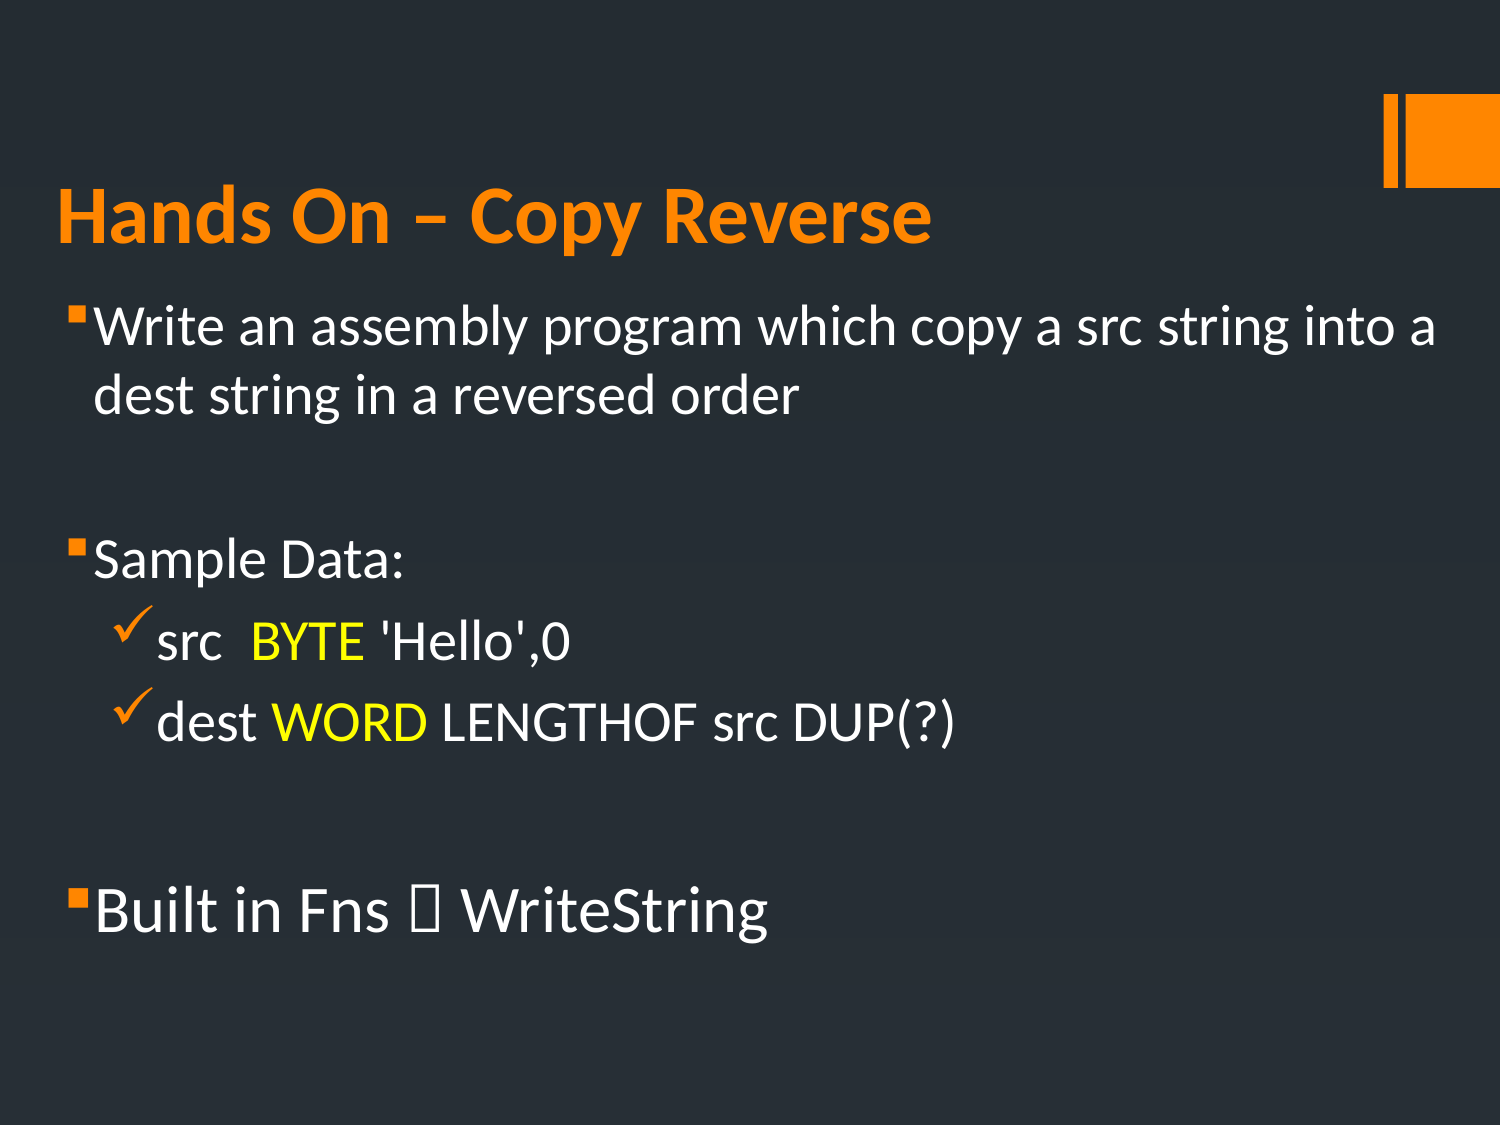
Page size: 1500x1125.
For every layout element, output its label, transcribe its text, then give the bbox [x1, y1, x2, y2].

title Hands On – Copy Reverse [41, 78, 1360, 268]
list Write an assembly program which copy a src string into a dest string in a reversed order Sample Data: src BYTE 'Hello',0 dest WORD LENGTHOF src DUP(?) Built in Fns  WriteString [41, 279, 1471, 1071]
